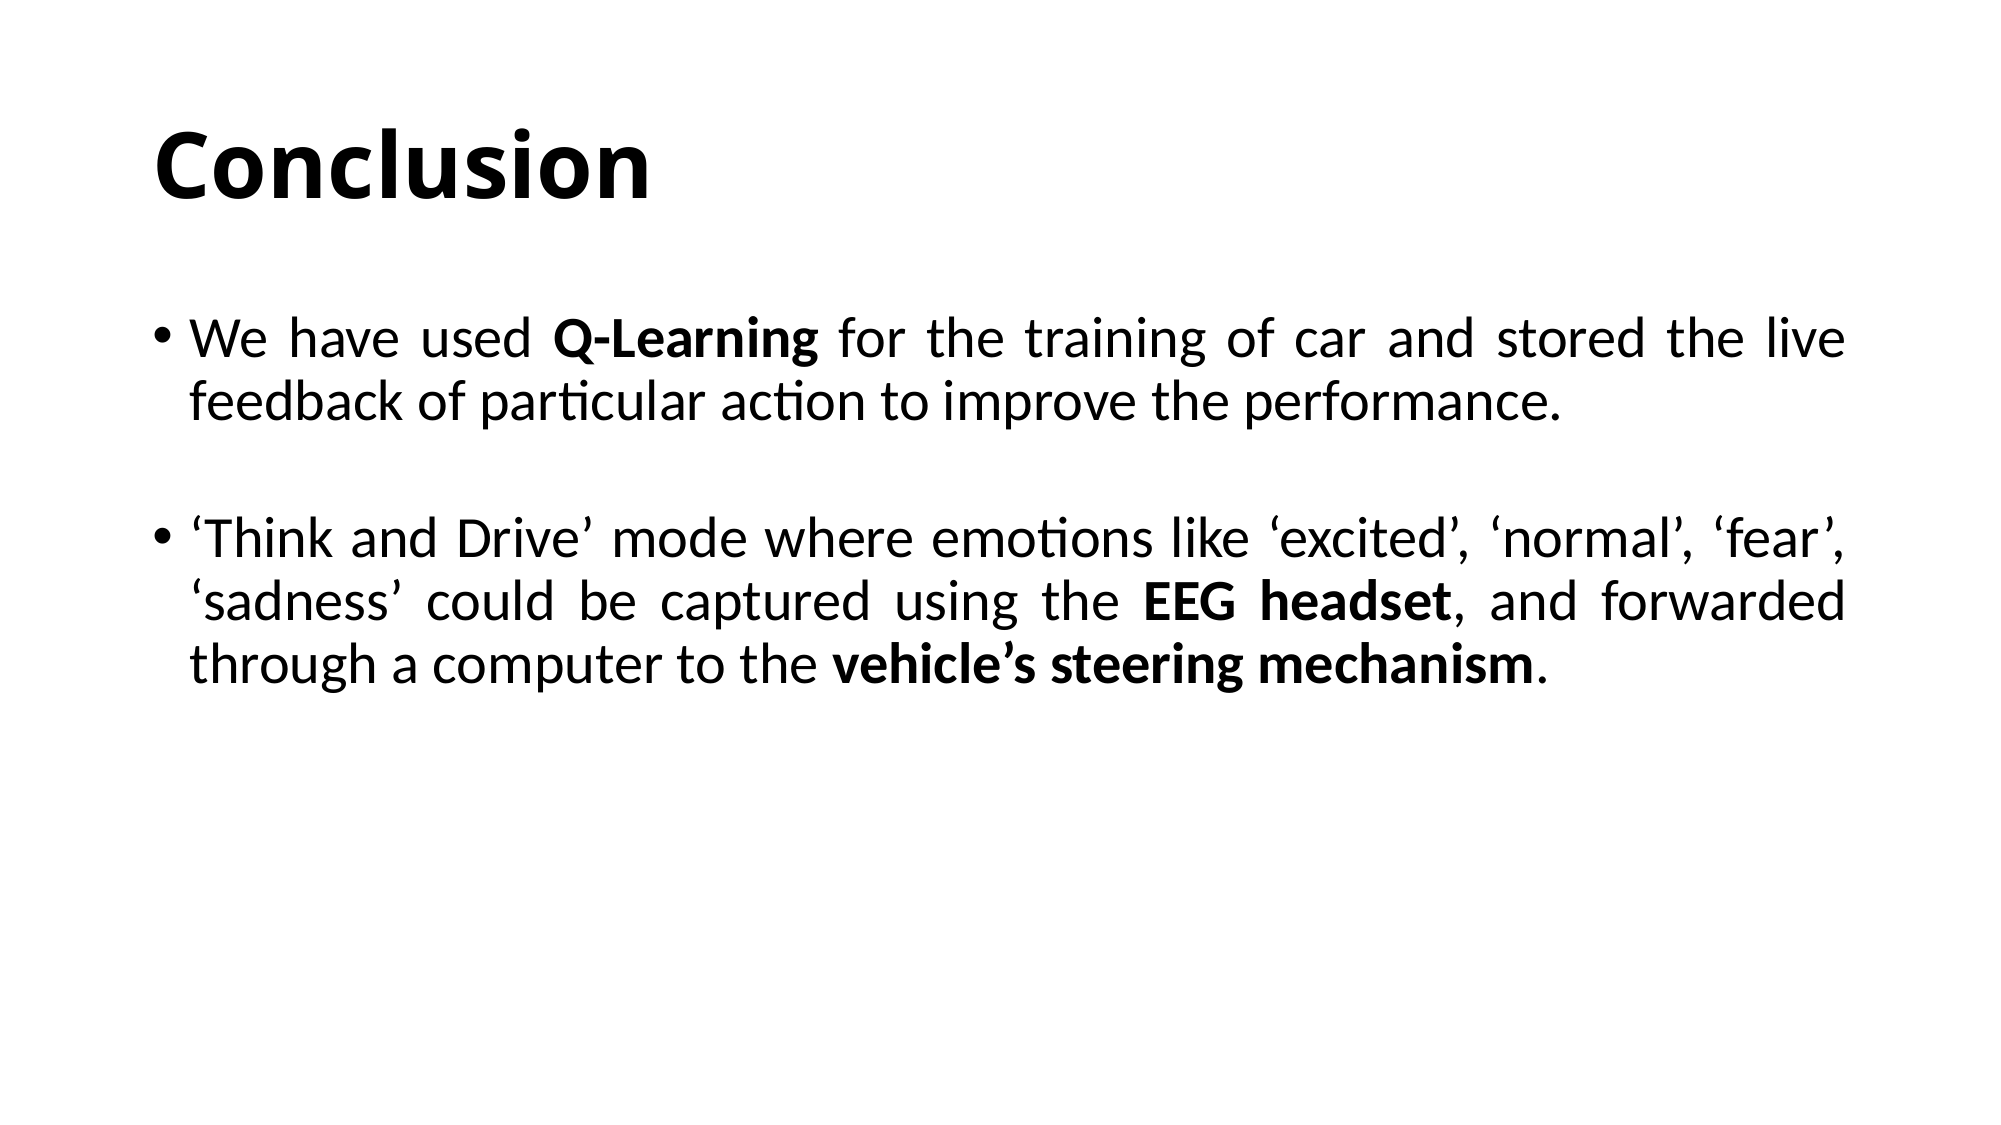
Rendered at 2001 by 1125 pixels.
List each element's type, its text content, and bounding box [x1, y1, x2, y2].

title Conclusion [137, 59, 1863, 278]
list We have used Q-Learning for the training of car and stored the live feedback of particular action to improve the performance. ‘Think and Drive’ mode where emotions like ‘excited’, ‘normal’, ‘fear’, ‘sadness’ could be captured using the EEG headset, and forwarded through a computer to the vehicle’s steering mechanism. [137, 299, 1863, 1014]
